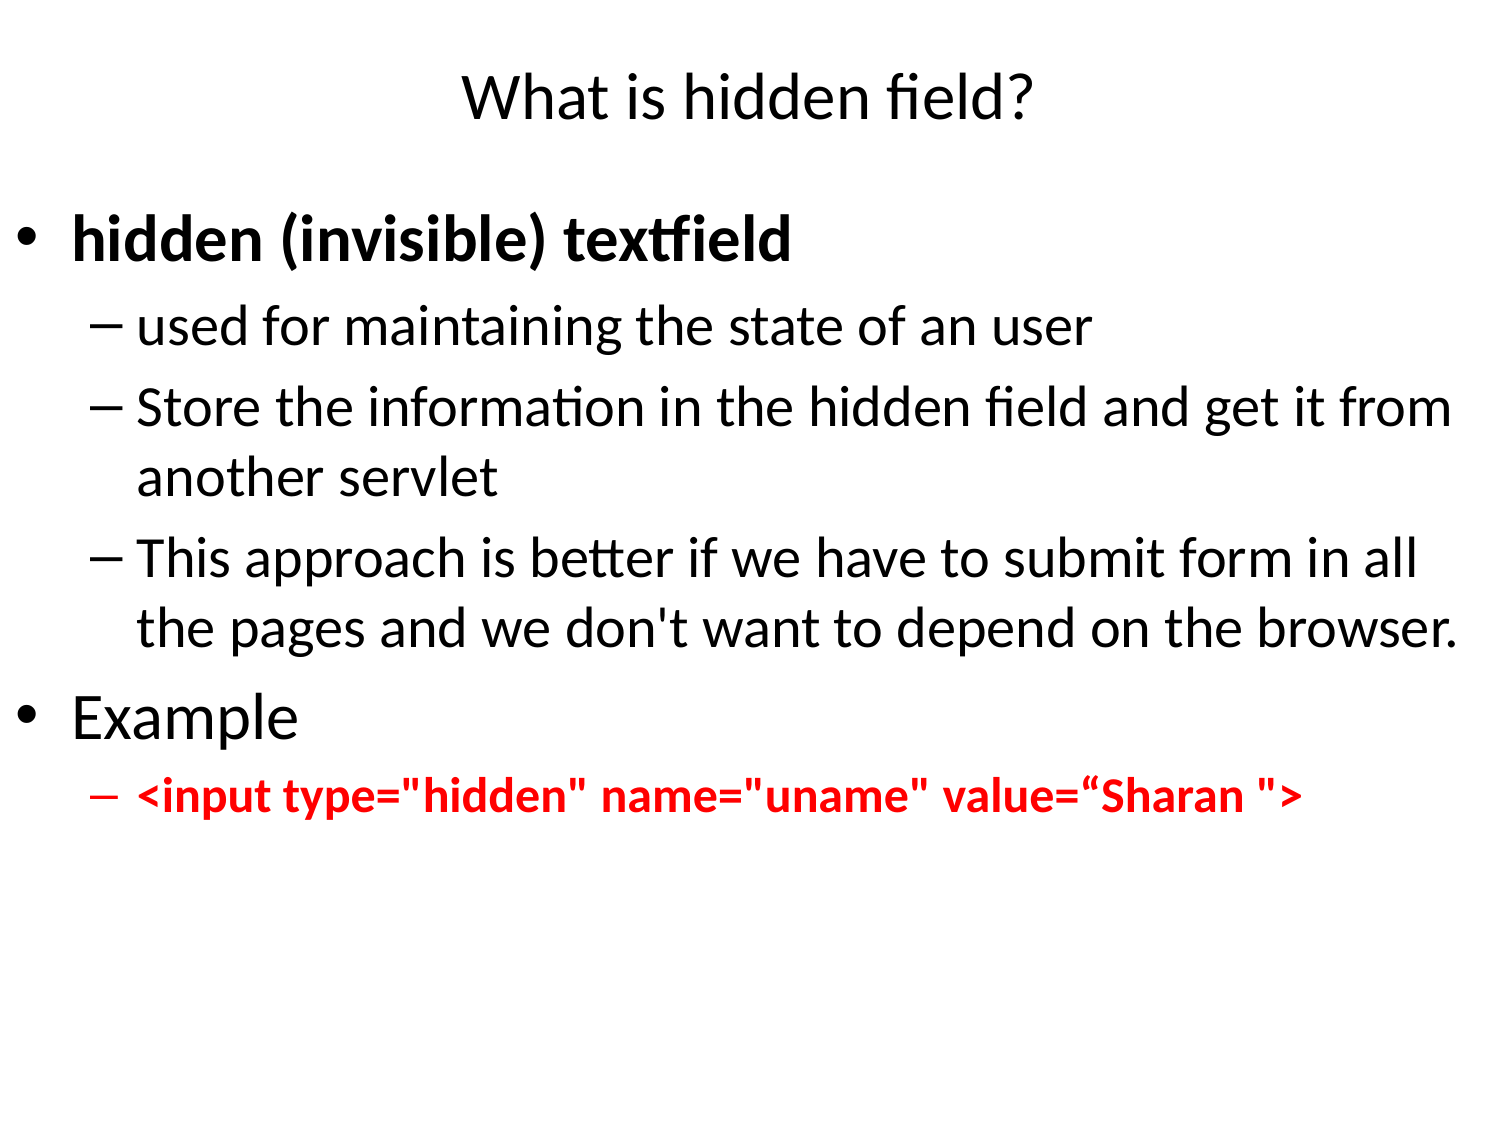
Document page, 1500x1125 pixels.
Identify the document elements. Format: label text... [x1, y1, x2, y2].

list hidden (invisible) textfield used for maintaining the state of an user Store the information in the hidden field and get it from another servlet This approach is better if we have to submit form in all the pages and we don't want to depend on the browser. Example <input type="hidden" name="uname" value=“Sharan "> [0, 187, 1477, 1005]
title What is hidden field? [75, 45, 1425, 141]
